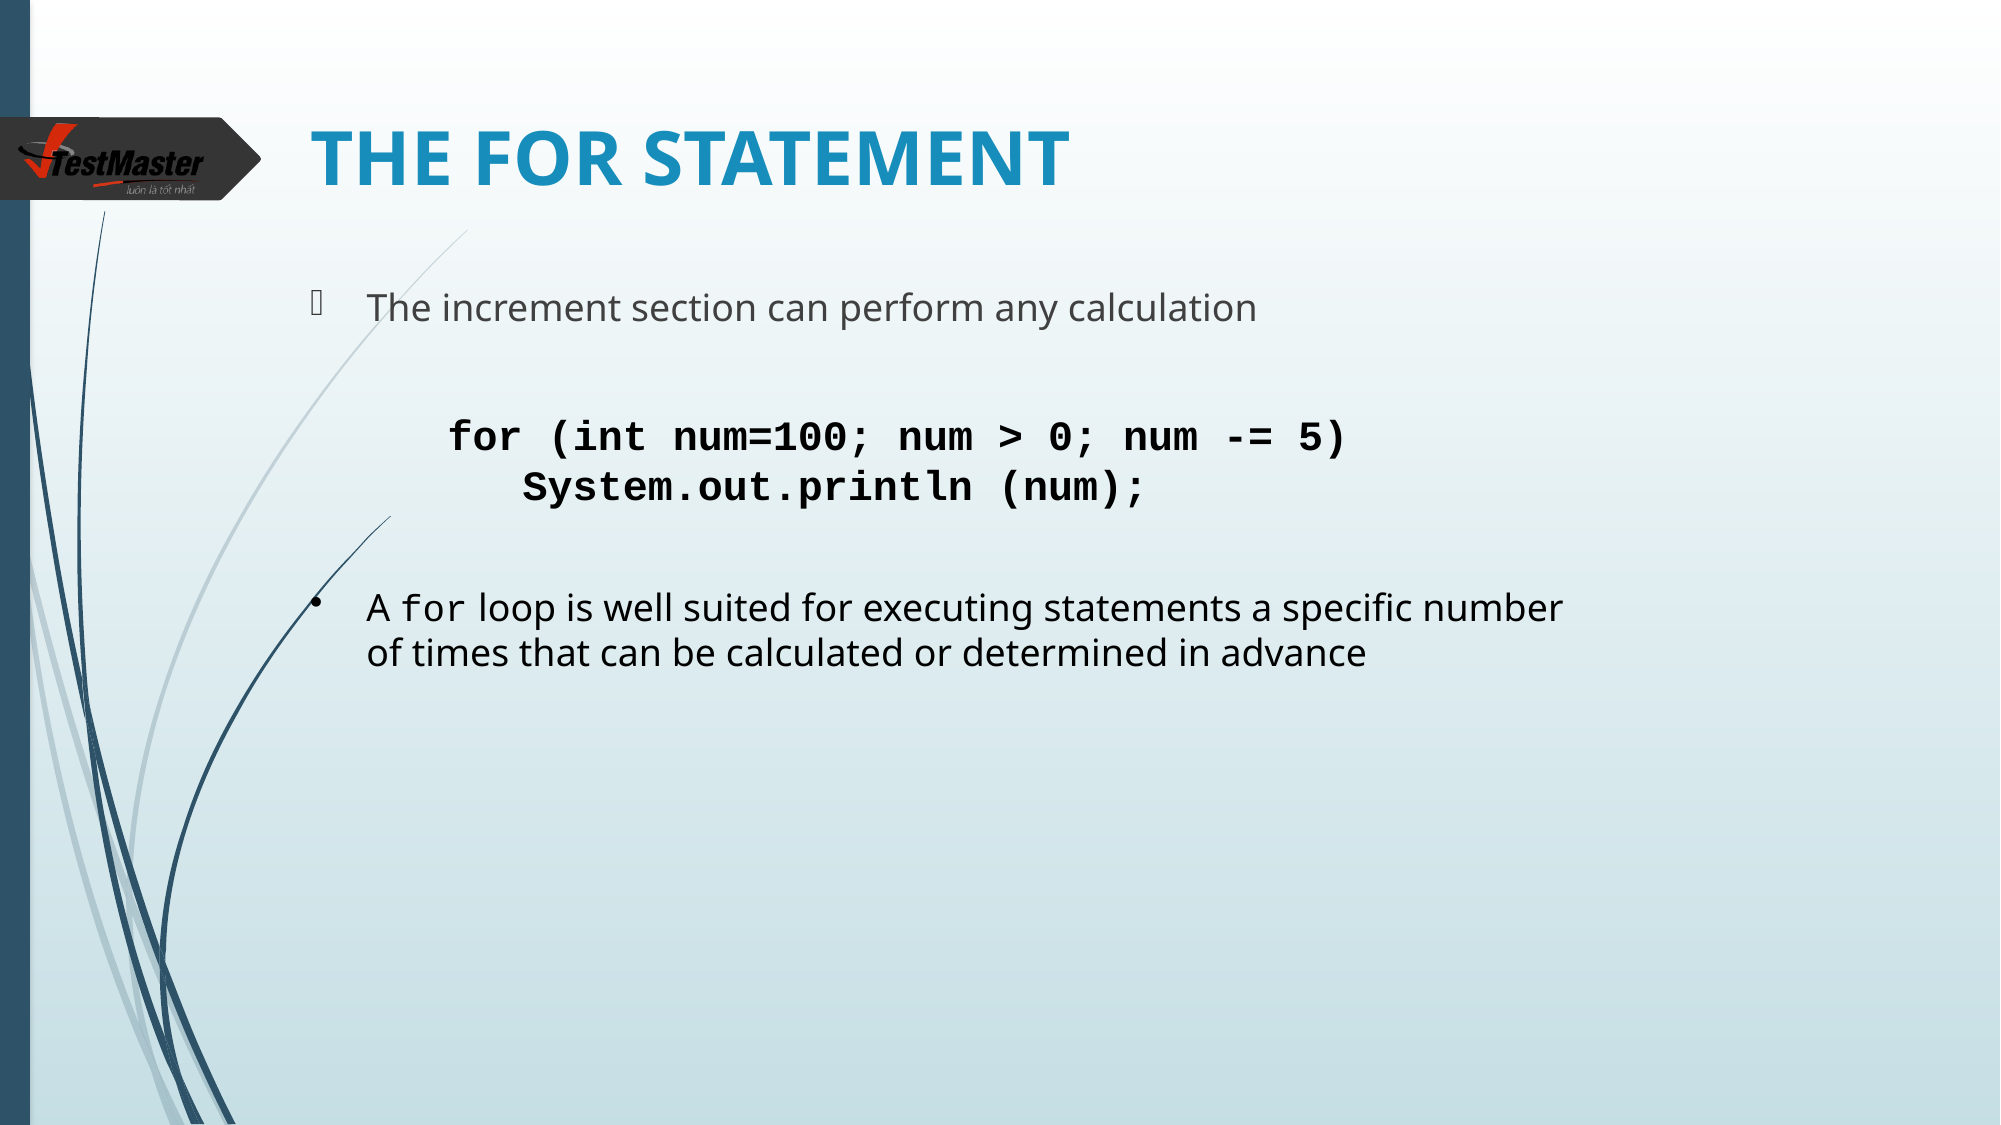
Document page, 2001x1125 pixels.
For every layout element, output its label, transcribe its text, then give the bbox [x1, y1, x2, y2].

picture [18, 121, 204, 196]
title THE FOR STATEMENT [295, 102, 1888, 216]
text_box for (int num=100; num > 0; num -= 5) System.out.println (num); [432, 401, 1363, 517]
text_box A for loop is well suited for executing statements a specific number of times that can be calculated or determined in advance [295, 576, 1596, 850]
list The increment section can perform any calculation [295, 276, 1596, 373]
